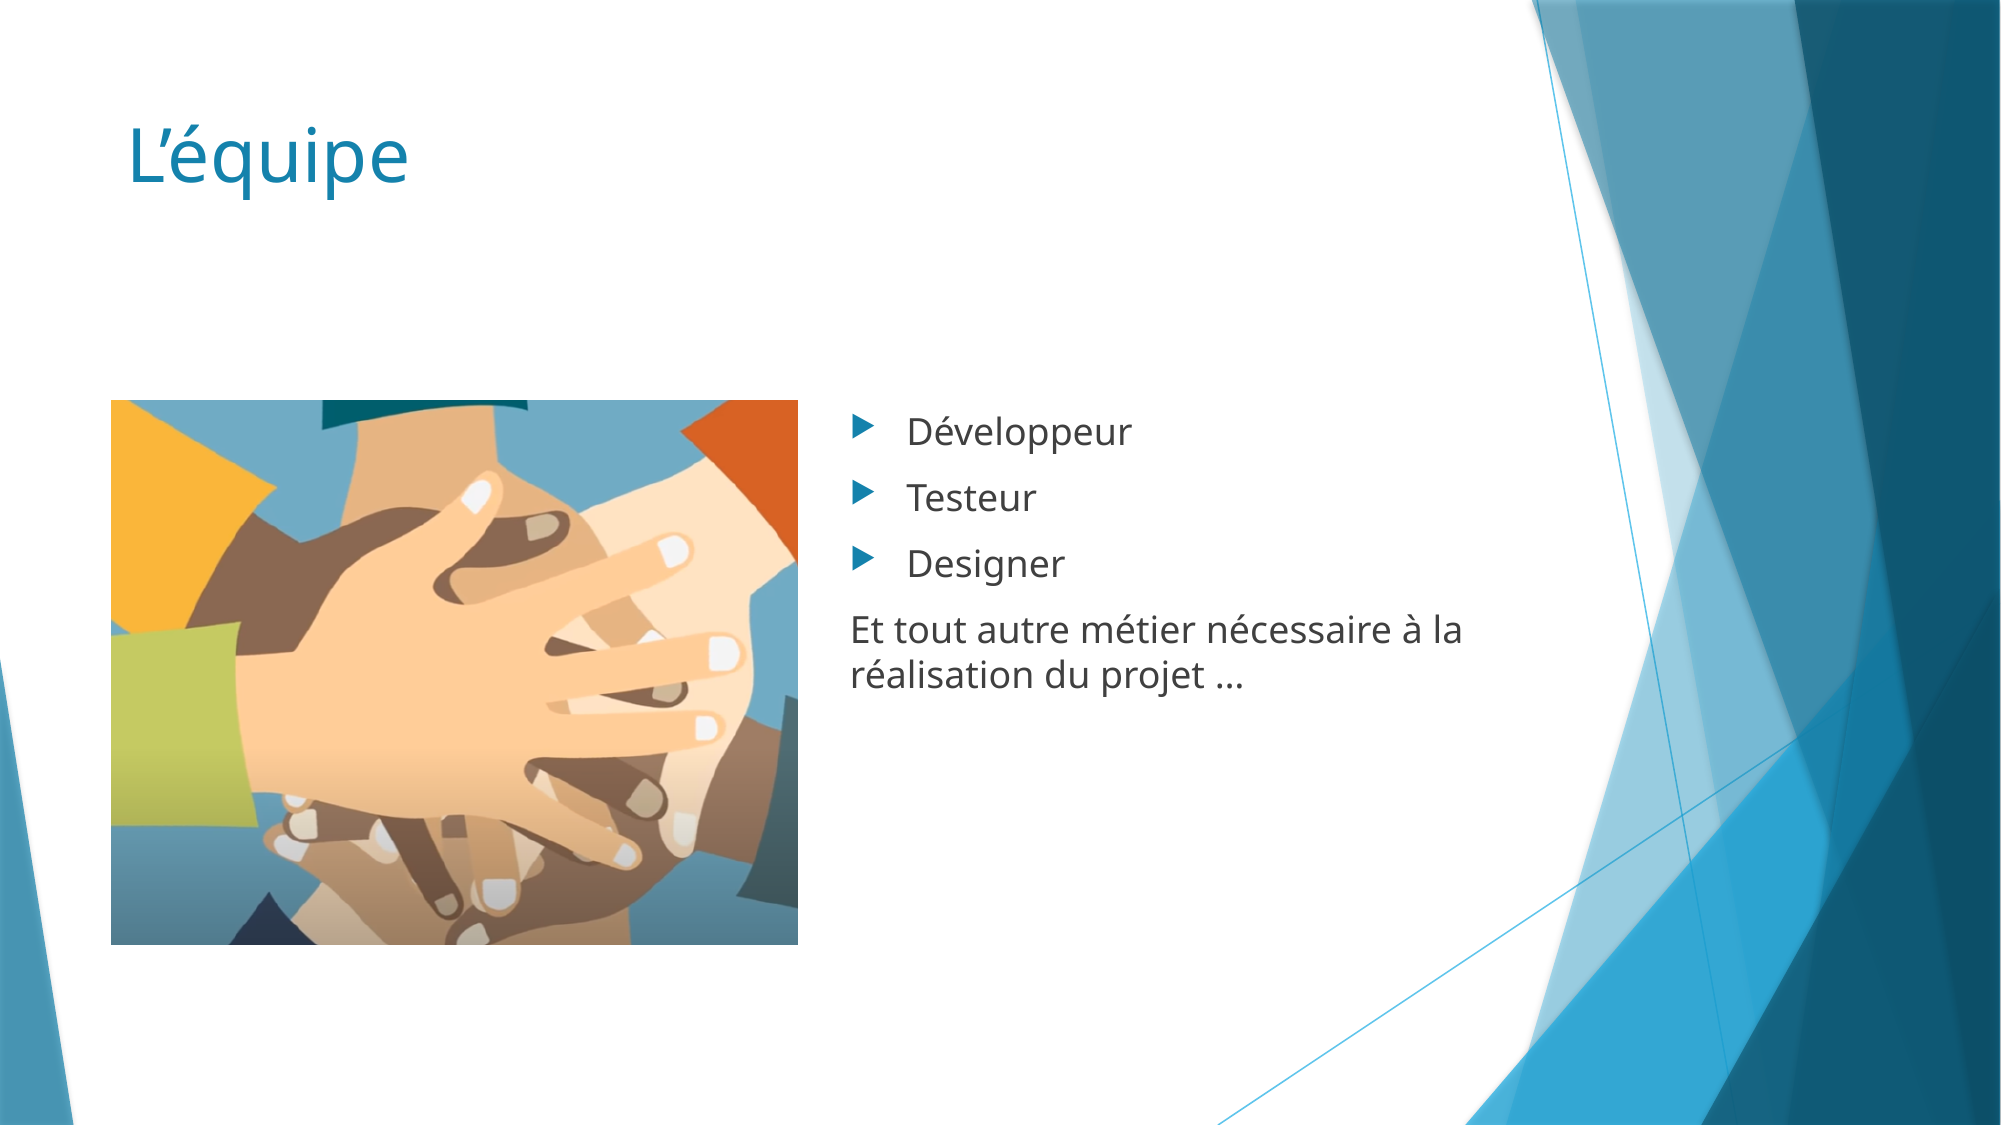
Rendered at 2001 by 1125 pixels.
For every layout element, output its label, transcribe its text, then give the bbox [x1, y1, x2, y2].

list Développeur Testeur Designer Et tout autre métier nécessaire à la réalisation du projet … [834, 400, 1522, 945]
title L’équipe [111, 99, 1522, 317]
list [110, 400, 798, 946]
